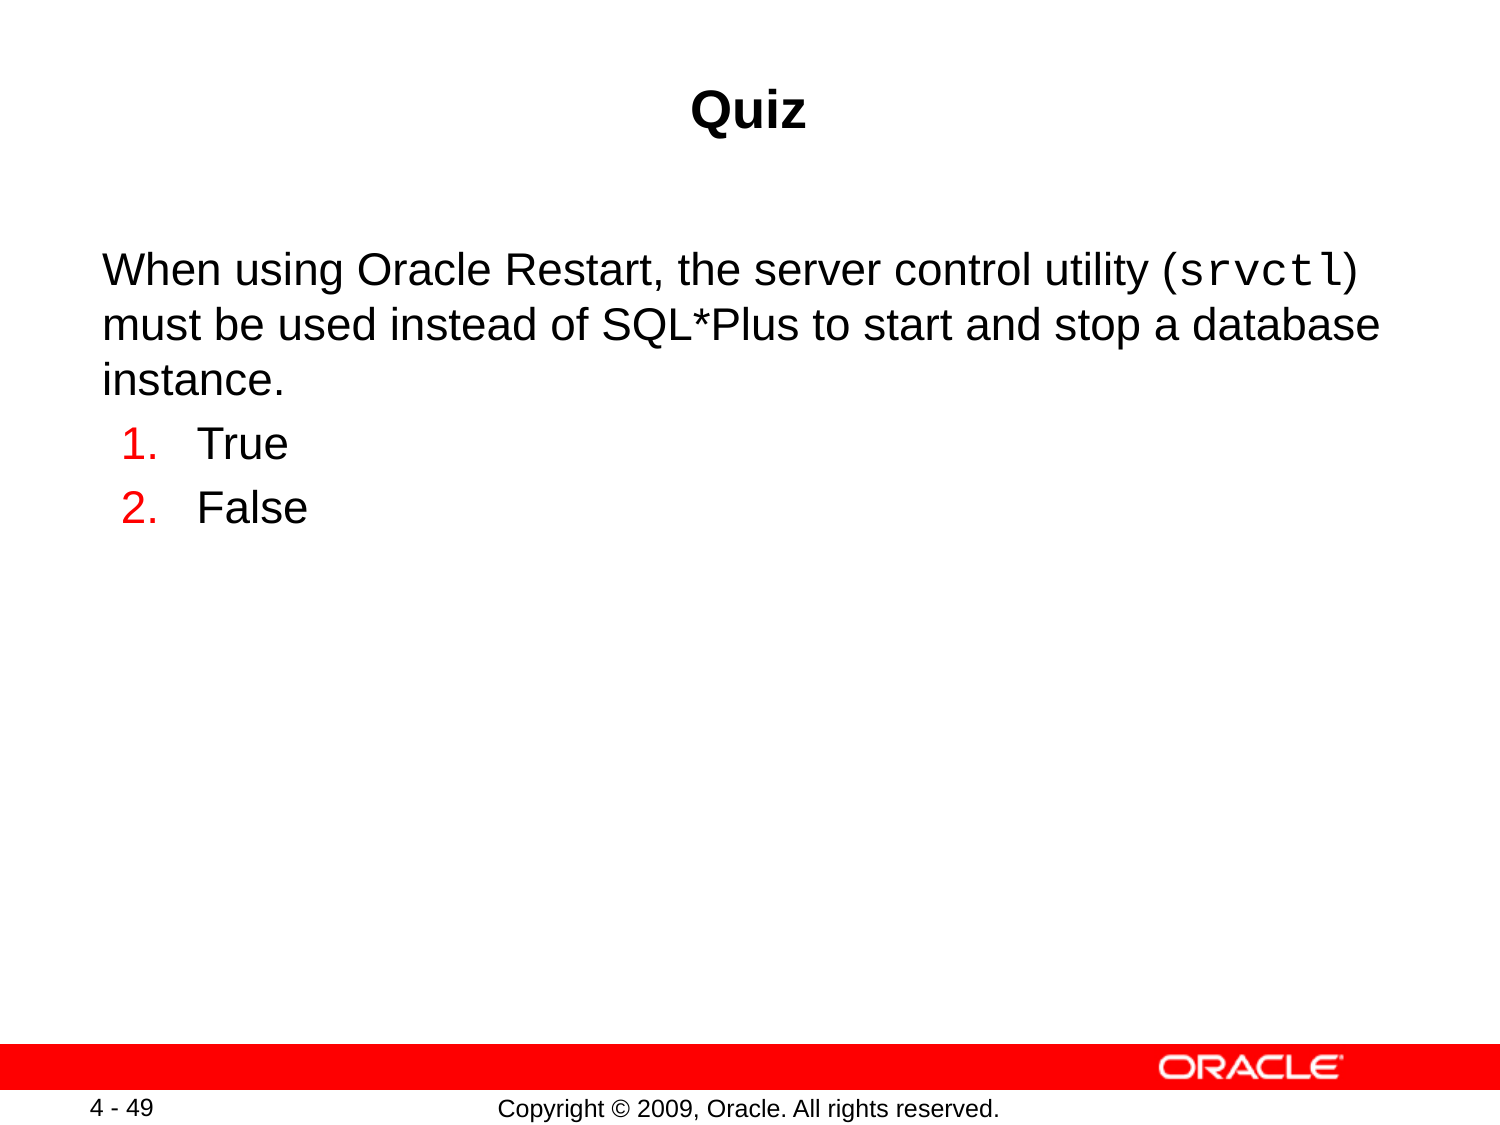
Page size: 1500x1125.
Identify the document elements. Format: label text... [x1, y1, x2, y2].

title Quiz [99, 71, 1400, 217]
list When using Oracle Restart, the server control utility (srvctl) must be used instead of SQL*Plus to start and stop a database instance. True False [99, 237, 1400, 539]
picture [0, 1044, 1500, 1090]
